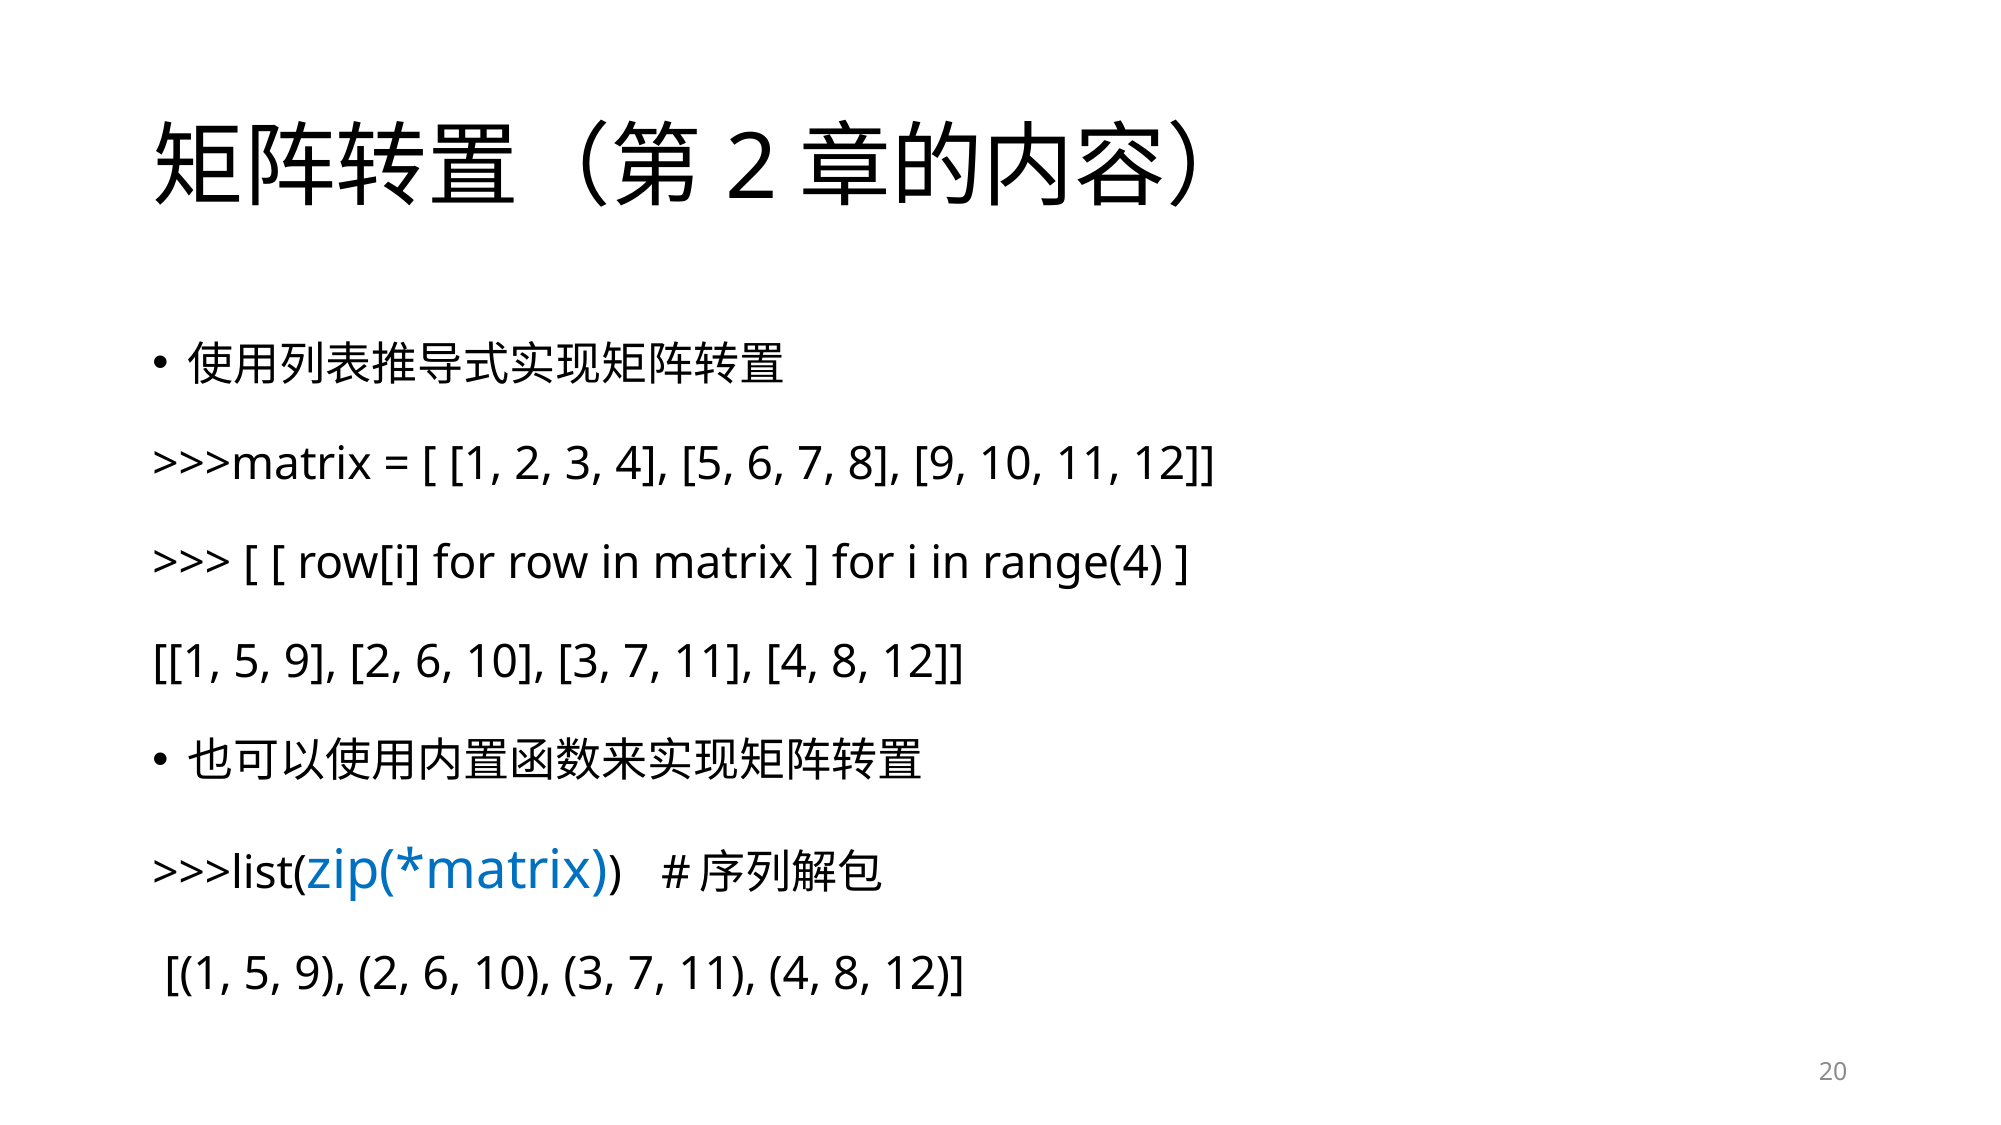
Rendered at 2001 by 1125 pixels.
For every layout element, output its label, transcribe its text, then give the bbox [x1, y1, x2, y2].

slide_number 20 [1412, 1042, 1863, 1103]
list 使用列表推导式实现矩阵转置 >>>matrix = [ [1, 2, 3, 4], [5, 6, 7, 8], [9, 10, 11, 12]] >>> [ [ row[i] for row in matrix ] for i in range(4) ] [[1, 5, 9], [2, 6, 10], [3, 7, 11], [4, 8, 12]] 也可以使用内置函数来实现矩阵转置 >>>list(zip(*matrix)) #序列解包 [(1, 5, 9), (2, 6, 10), (3, 7, 11), (4, 8, 12)] [137, 299, 1863, 1014]
title 矩阵转置（第2章的内容） [137, 59, 1863, 278]
